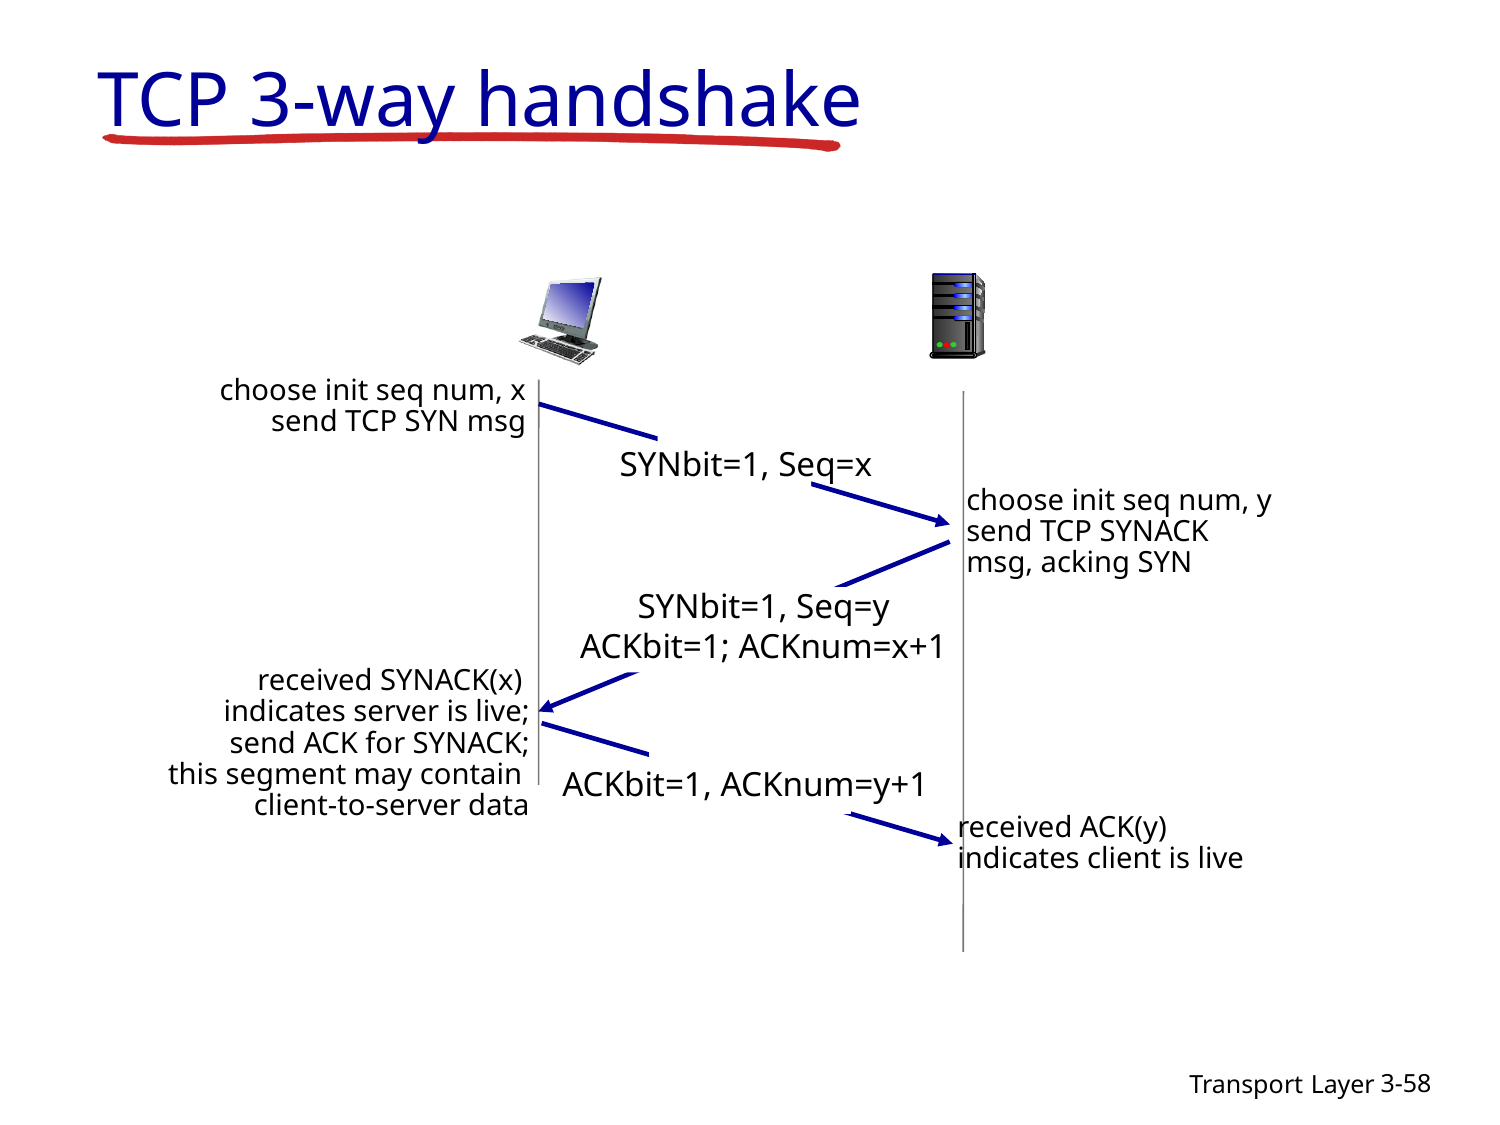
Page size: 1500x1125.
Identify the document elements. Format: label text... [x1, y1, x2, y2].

footer Transport Layer [914, 1057, 1390, 1105]
slide_number 3-58 [1365, 1060, 1477, 1106]
picture [99, 127, 850, 157]
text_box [212, 367, 951, 525]
title TCP 3-way handshake [82, 27, 961, 167]
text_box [537, 477, 1280, 712]
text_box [163, 657, 1252, 884]
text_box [498, 272, 986, 372]
